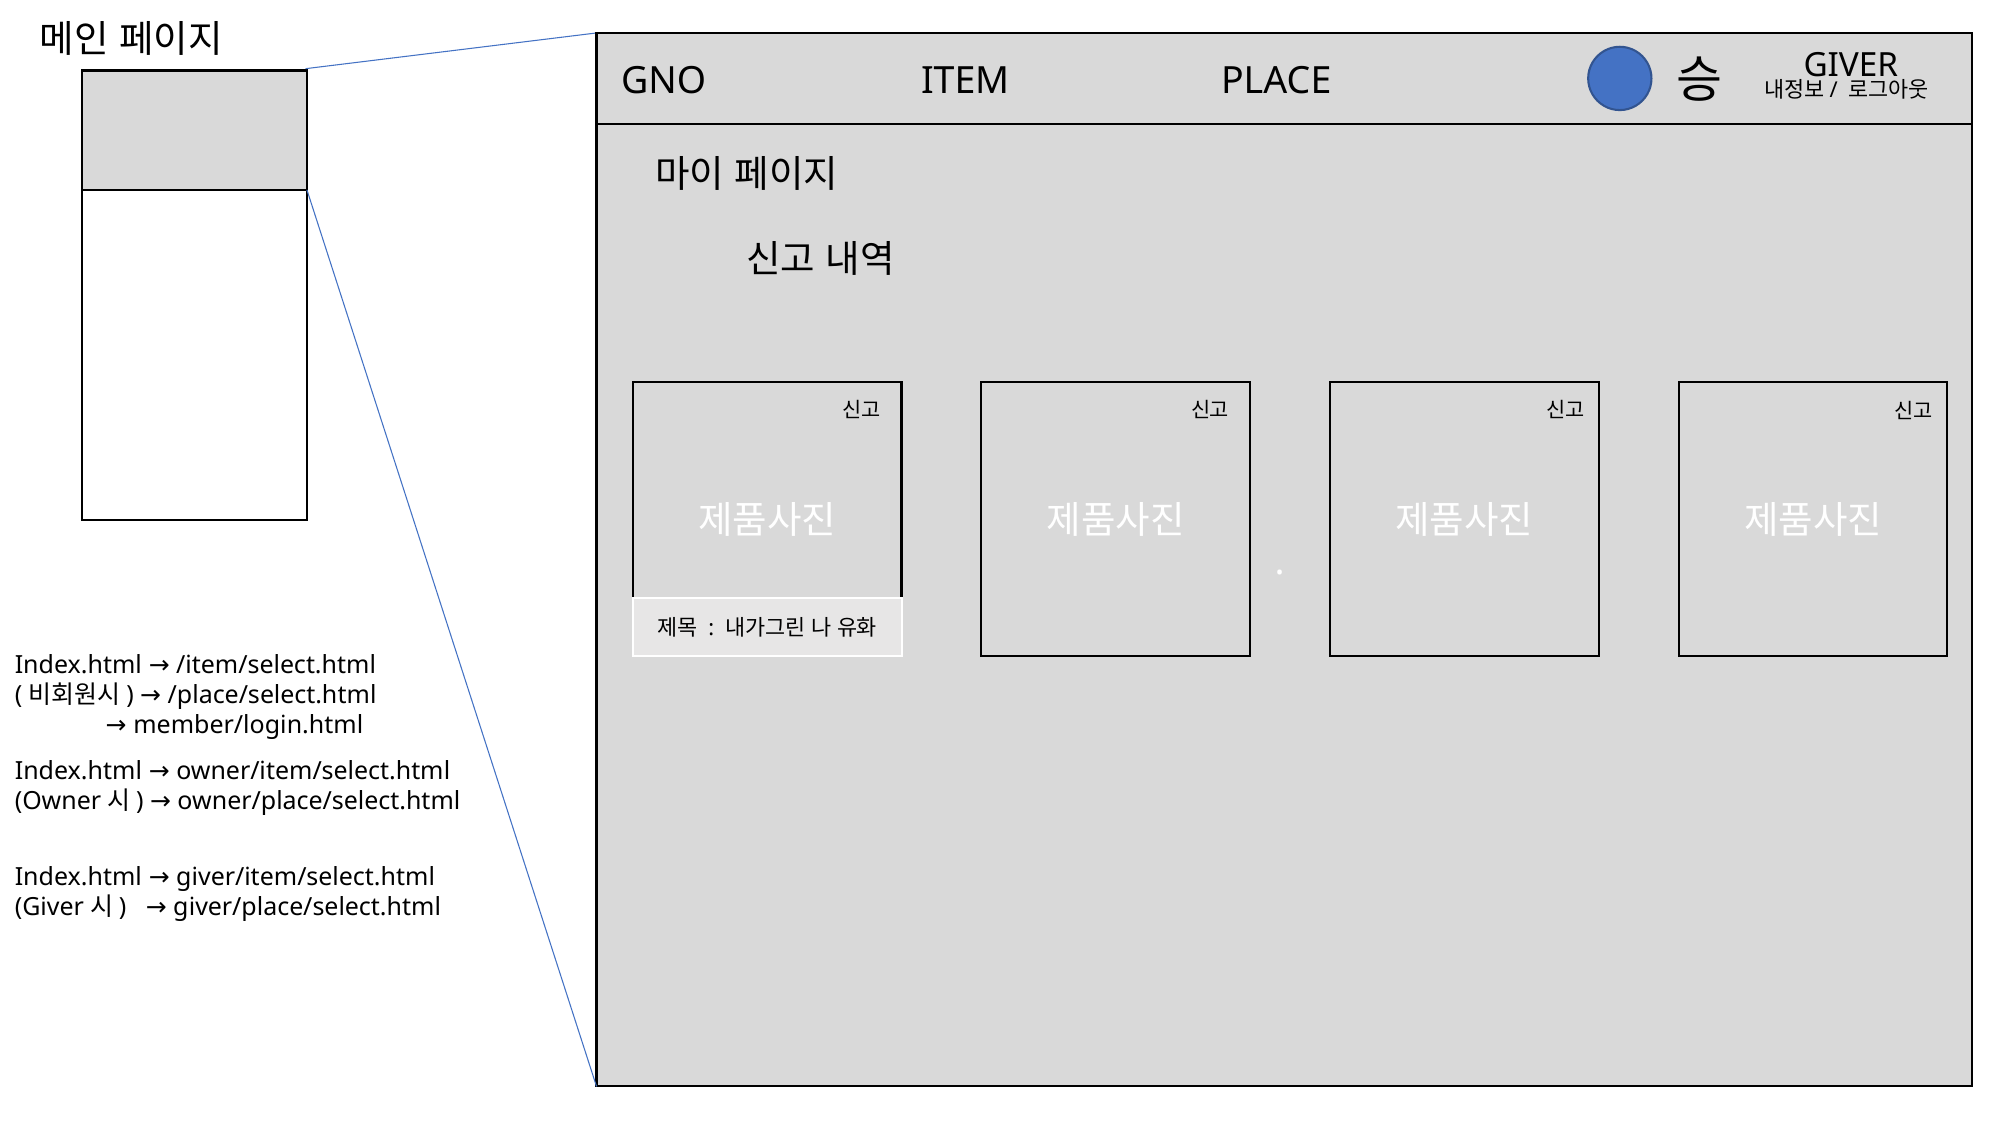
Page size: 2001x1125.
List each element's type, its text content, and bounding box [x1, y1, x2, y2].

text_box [305, 32, 597, 69]
text_box 신고 [902, 389, 914, 430]
text_box 제품사진 [1329, 381, 1600, 657]
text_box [632, 382, 902, 656]
text_box Index.html → giver/item/select.html (Giver시) → giver/place/select.html [0, 853, 306, 958]
text_box 제품사진 [1678, 381, 1948, 657]
text_box 신고 [1176, 389, 1263, 430]
text_box [81, 69, 308, 191]
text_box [1588, 35, 1960, 117]
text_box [306, 189, 597, 1087]
text_box 제품사진 [980, 381, 1251, 657]
text_box 메인 페이지 [24, 8, 238, 68]
text_box . [595, 125, 1973, 1087]
text_box Index.html → /item/select.html (비회원시) → /place/select.html → member/login.html [0, 641, 306, 746]
text_box 신고 [1879, 390, 1966, 431]
text_box Index.html → owner/item/select.html (Owner시) → owner/place/select.html [0, 747, 306, 852]
text_box 신고 [1531, 389, 1618, 430]
text_box 마이 페이지 [640, 143, 854, 203]
text_box GNO ITEM PLACE [595, 32, 1973, 125]
text_box [81, 191, 306, 521]
text_box 신고 내역 [731, 227, 910, 288]
